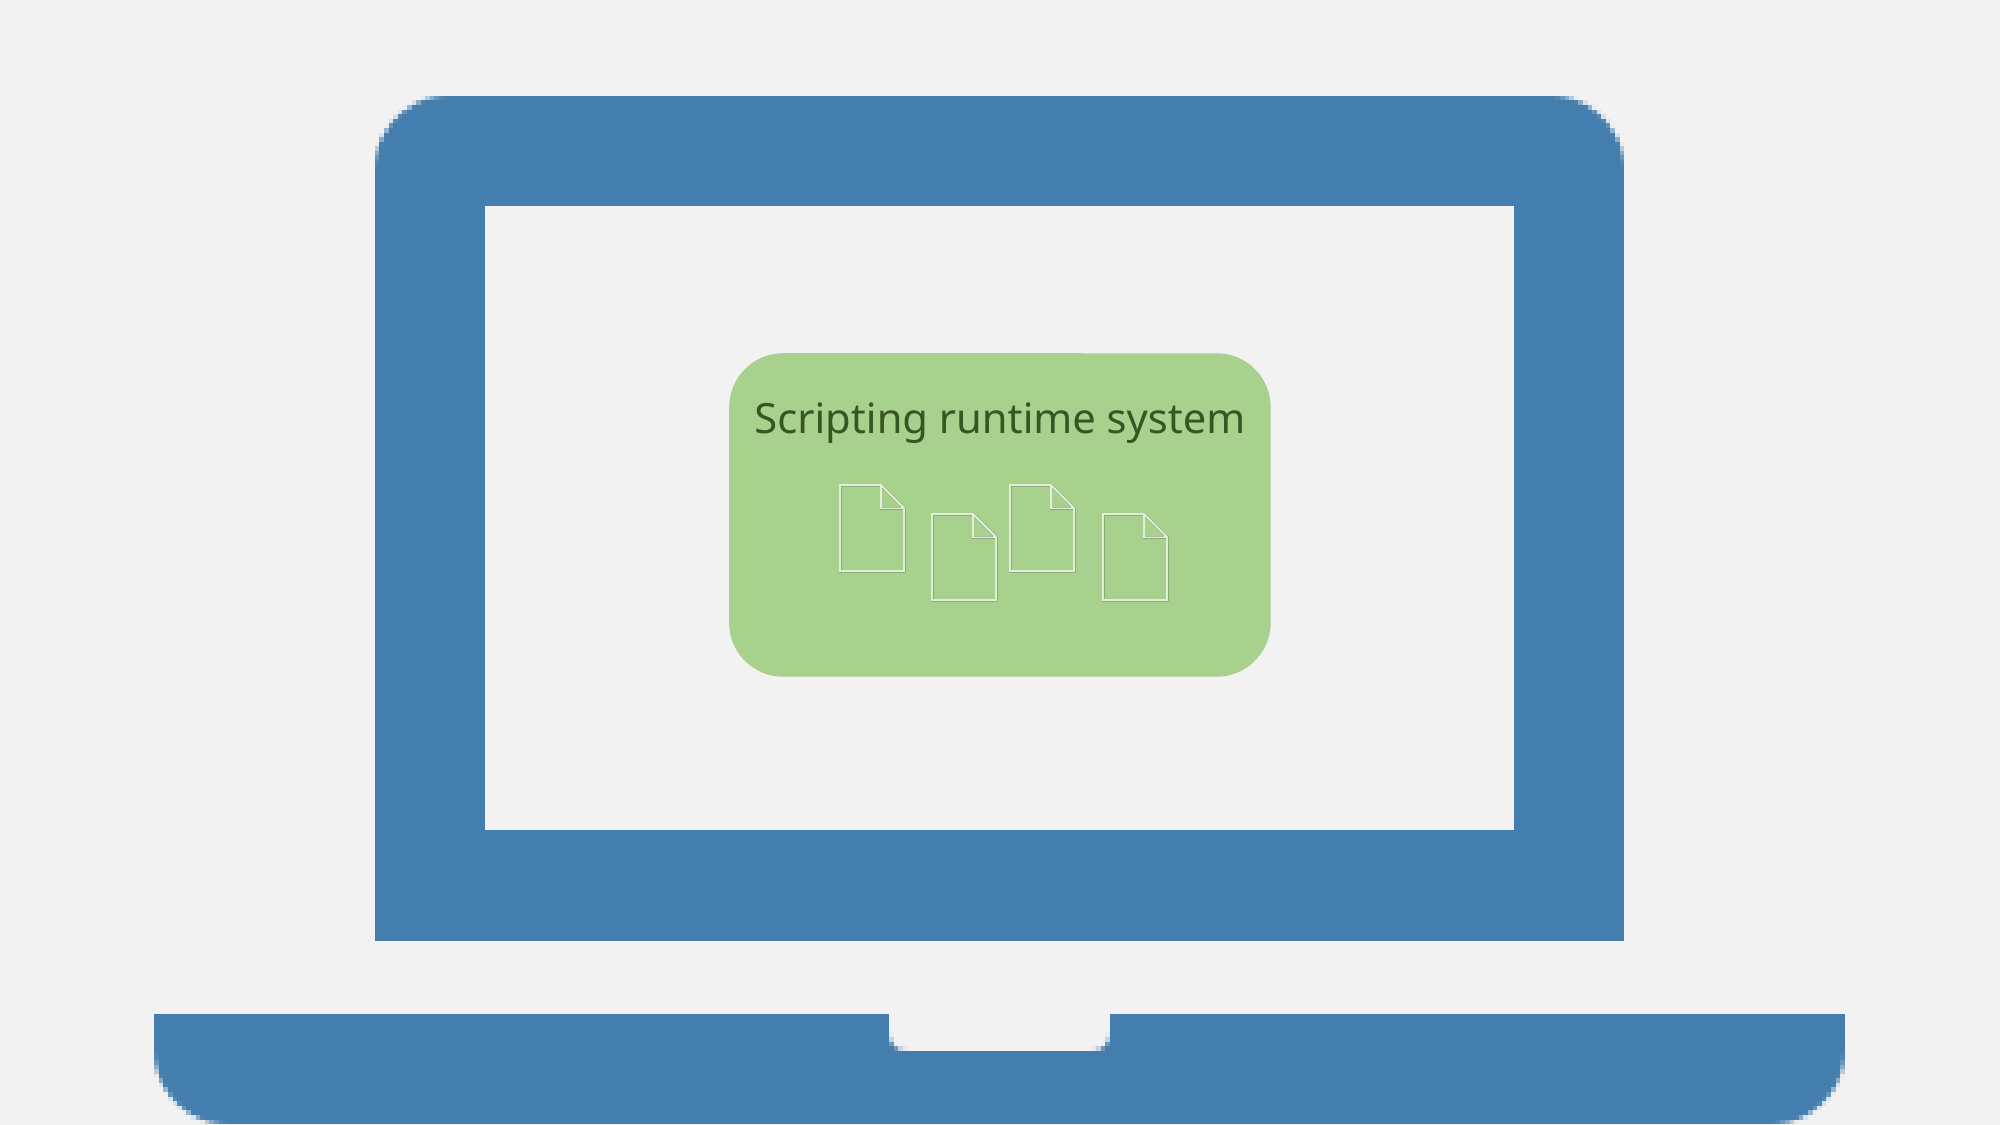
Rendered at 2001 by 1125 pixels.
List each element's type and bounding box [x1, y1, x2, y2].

text_box [729, 353, 1271, 677]
picture [118, 0, 1882, 1125]
